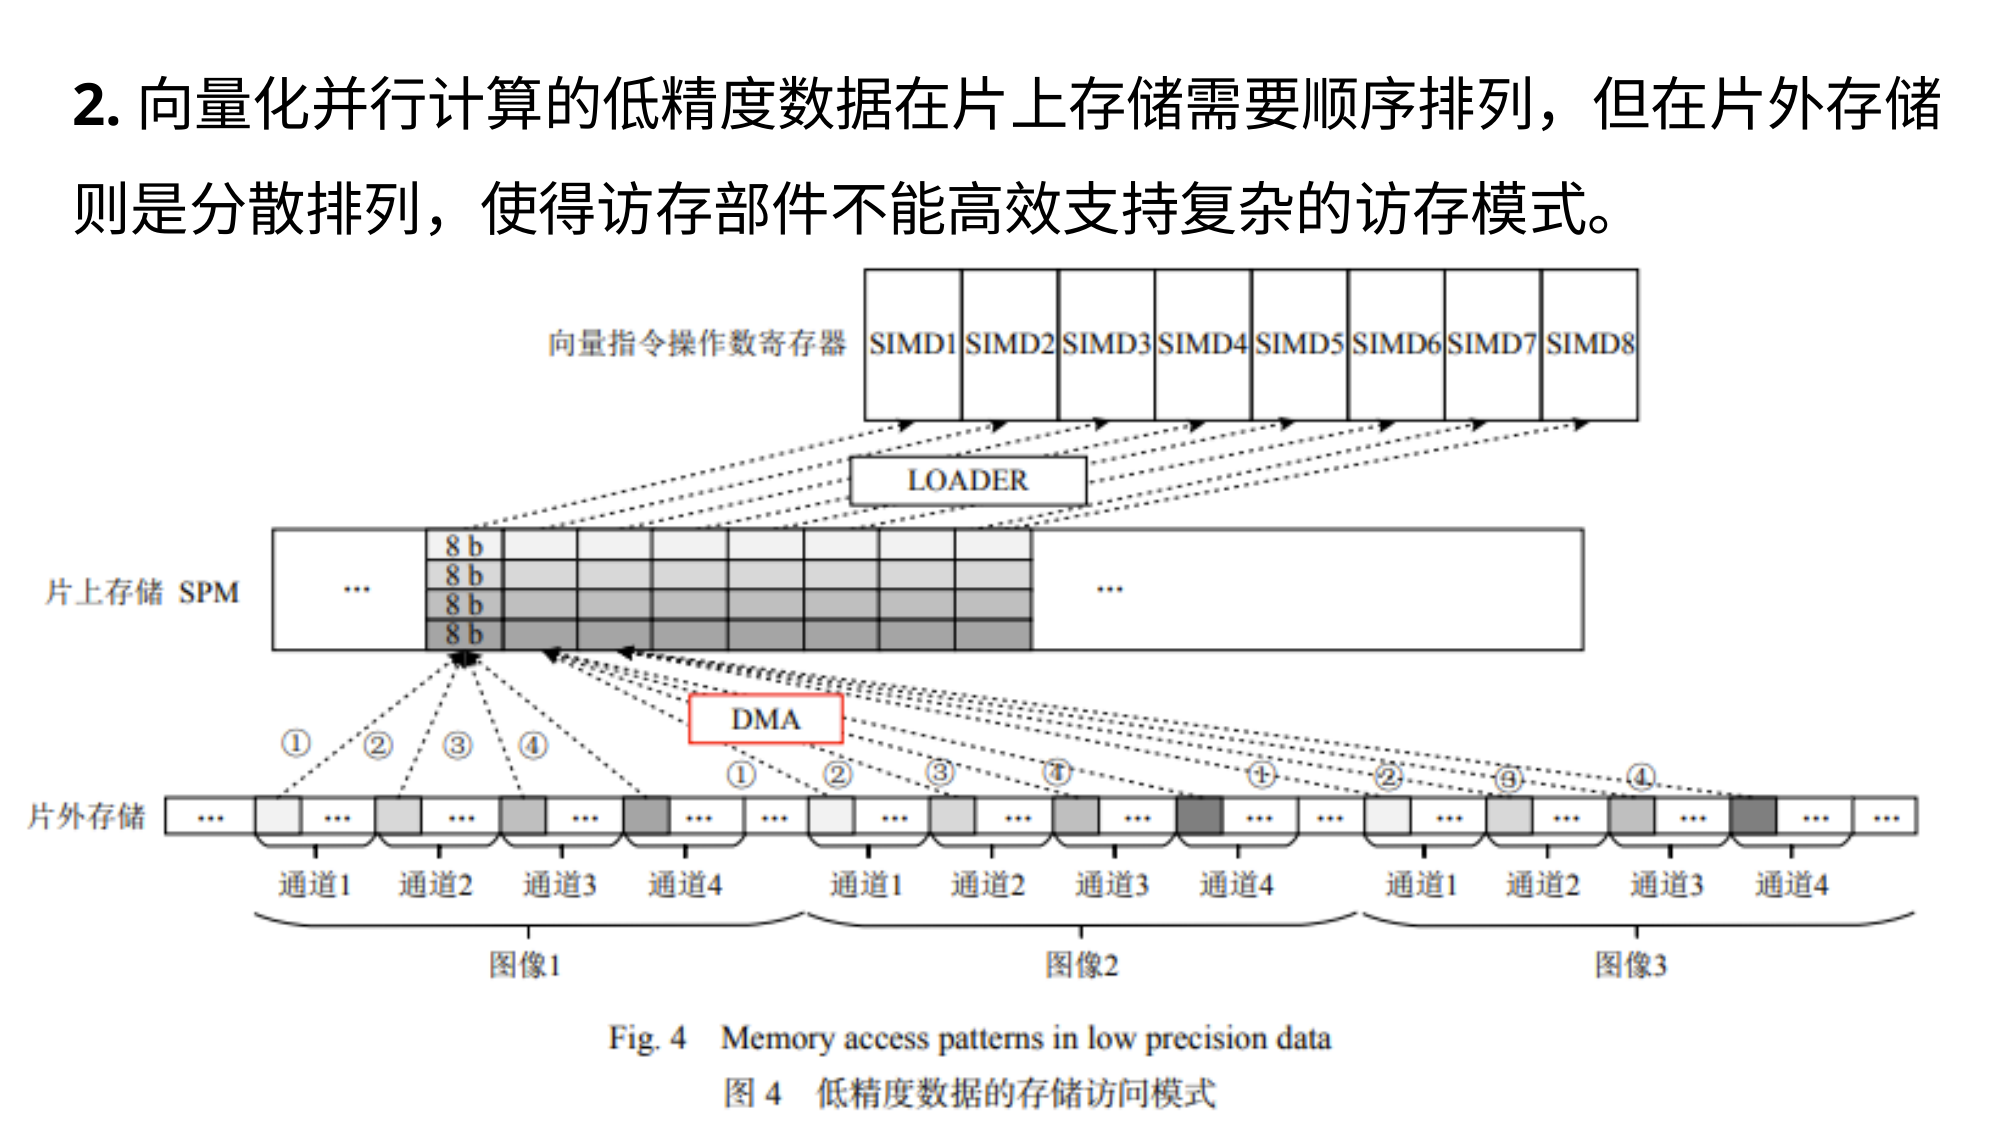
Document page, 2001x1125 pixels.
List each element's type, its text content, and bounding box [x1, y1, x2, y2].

picture [26, 230, 2000, 1125]
text_box 2.向量化并行计算的低精度数据在片上存储需要顺序排列，但在片外存储则是分散排列，使得访存部件不能高效支持复杂的访存模式。 [57, 24, 2000, 230]
